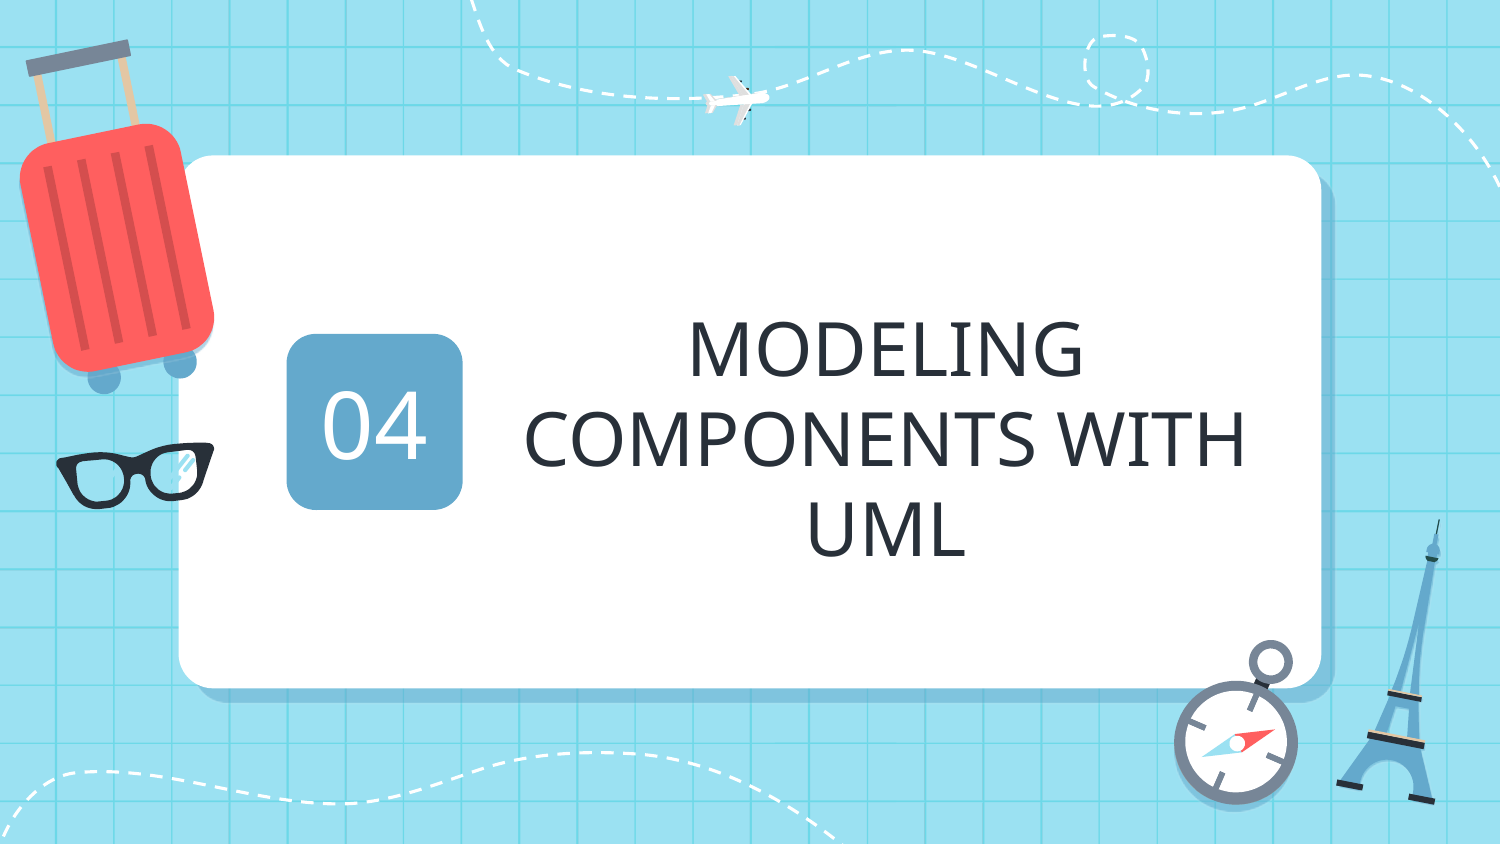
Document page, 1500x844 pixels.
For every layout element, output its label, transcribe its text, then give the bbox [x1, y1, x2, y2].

title 04 [299, 346, 450, 497]
title MODELING COMPONENTS WITH UML [475, 259, 1297, 614]
text_box [286, 333, 463, 511]
